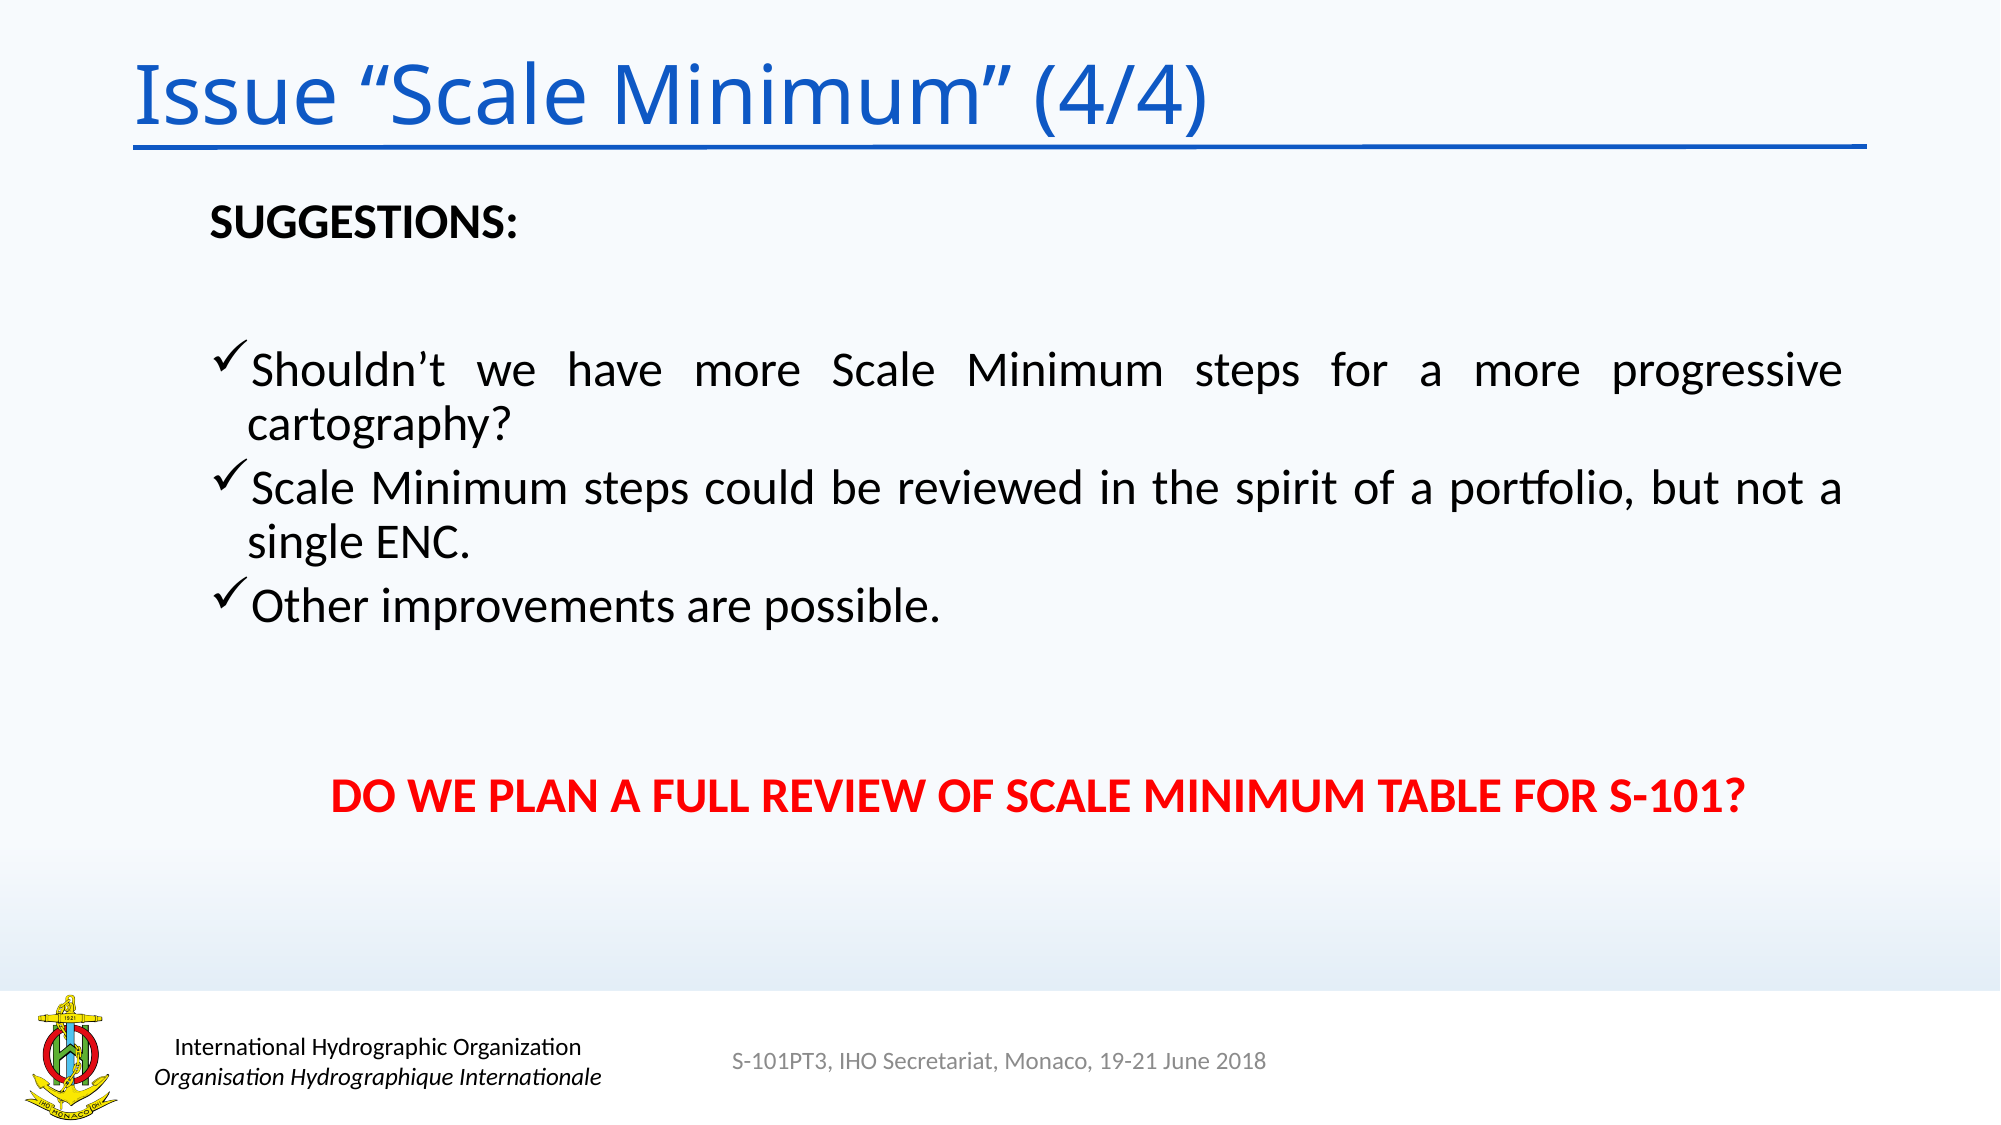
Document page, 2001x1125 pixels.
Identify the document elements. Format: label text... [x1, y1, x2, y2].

text_box DO WE PLAN A FULL REVIEW OF SCALE MINIMUM TABLE FOR S-101? [184, 754, 1819, 830]
list SUGGESTIONS: Shouldn’t we have more Scale Minimum steps for a more progressive cartography? Scale Minimum steps could be reviewed in the spirit of a portfolio, but not a single ENC. Other improvements are possible. [119, 187, 1860, 964]
footer S-101PT3, IHO Secretariat, Monaco, 19-21 June 2018 [662, 1029, 1338, 1090]
title Issue “Scale Minimum” (4/4) [119, 45, 1593, 150]
picture [17, 990, 122, 1125]
